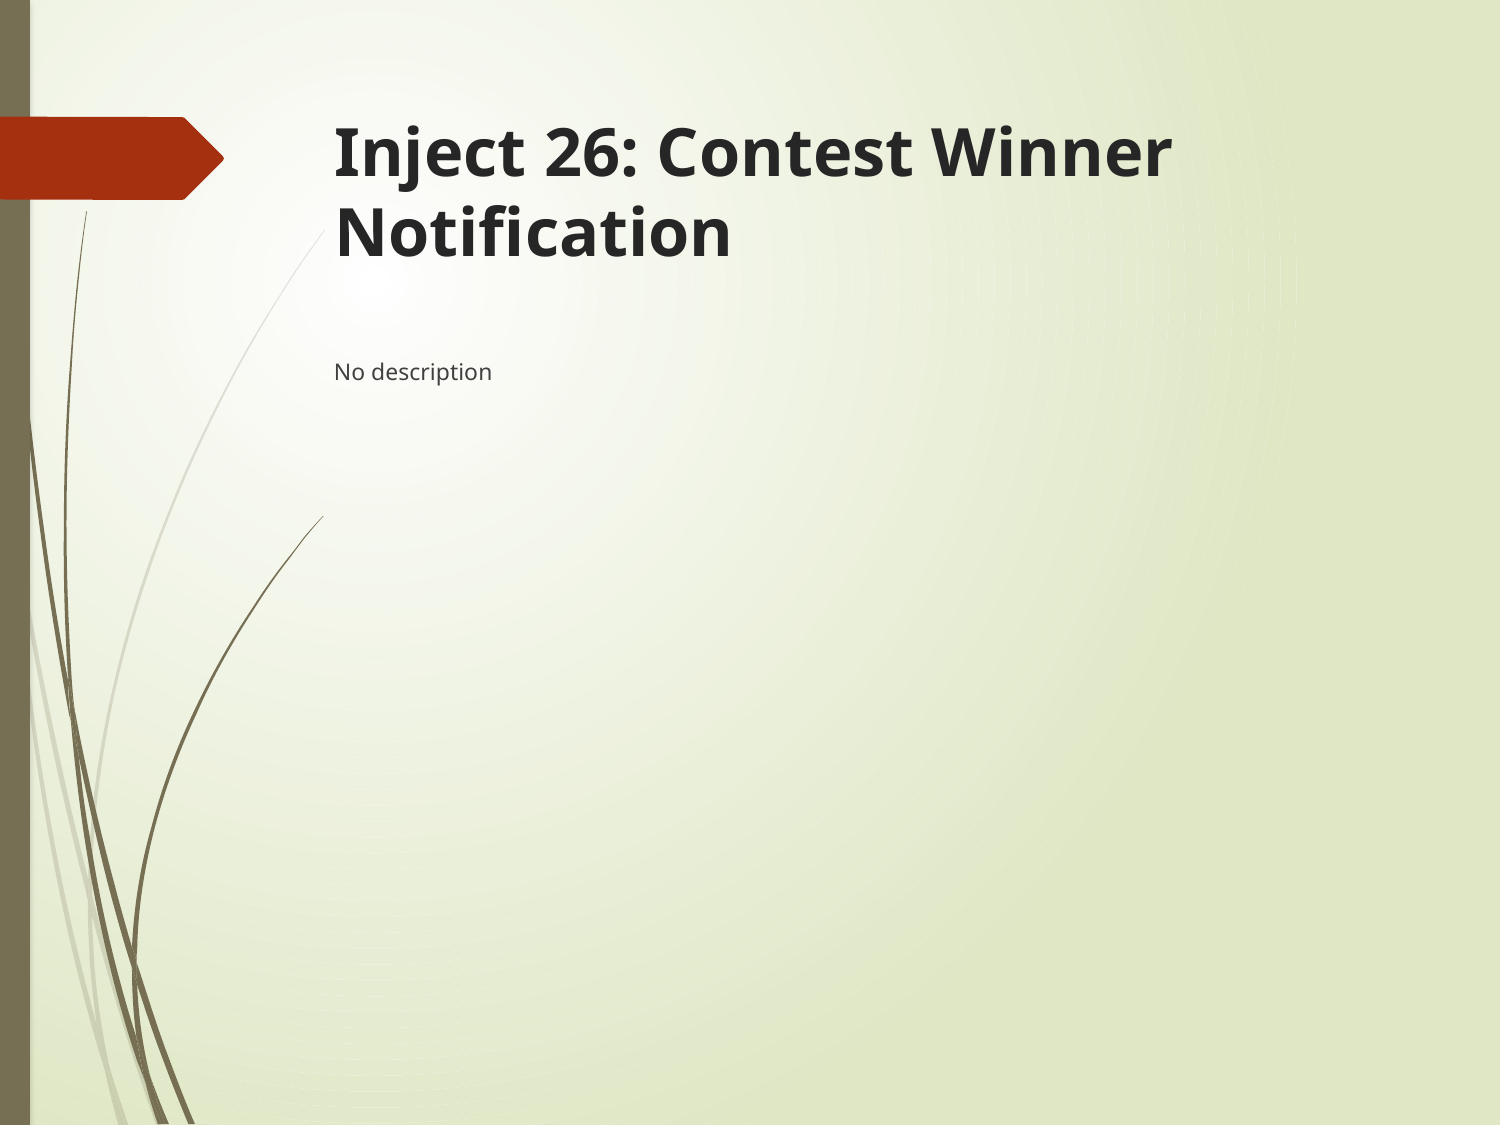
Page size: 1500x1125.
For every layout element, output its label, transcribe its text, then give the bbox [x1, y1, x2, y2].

title Inject 26: Contest Winner Notification [319, 102, 1400, 313]
list No description [318, 350, 1400, 970]
